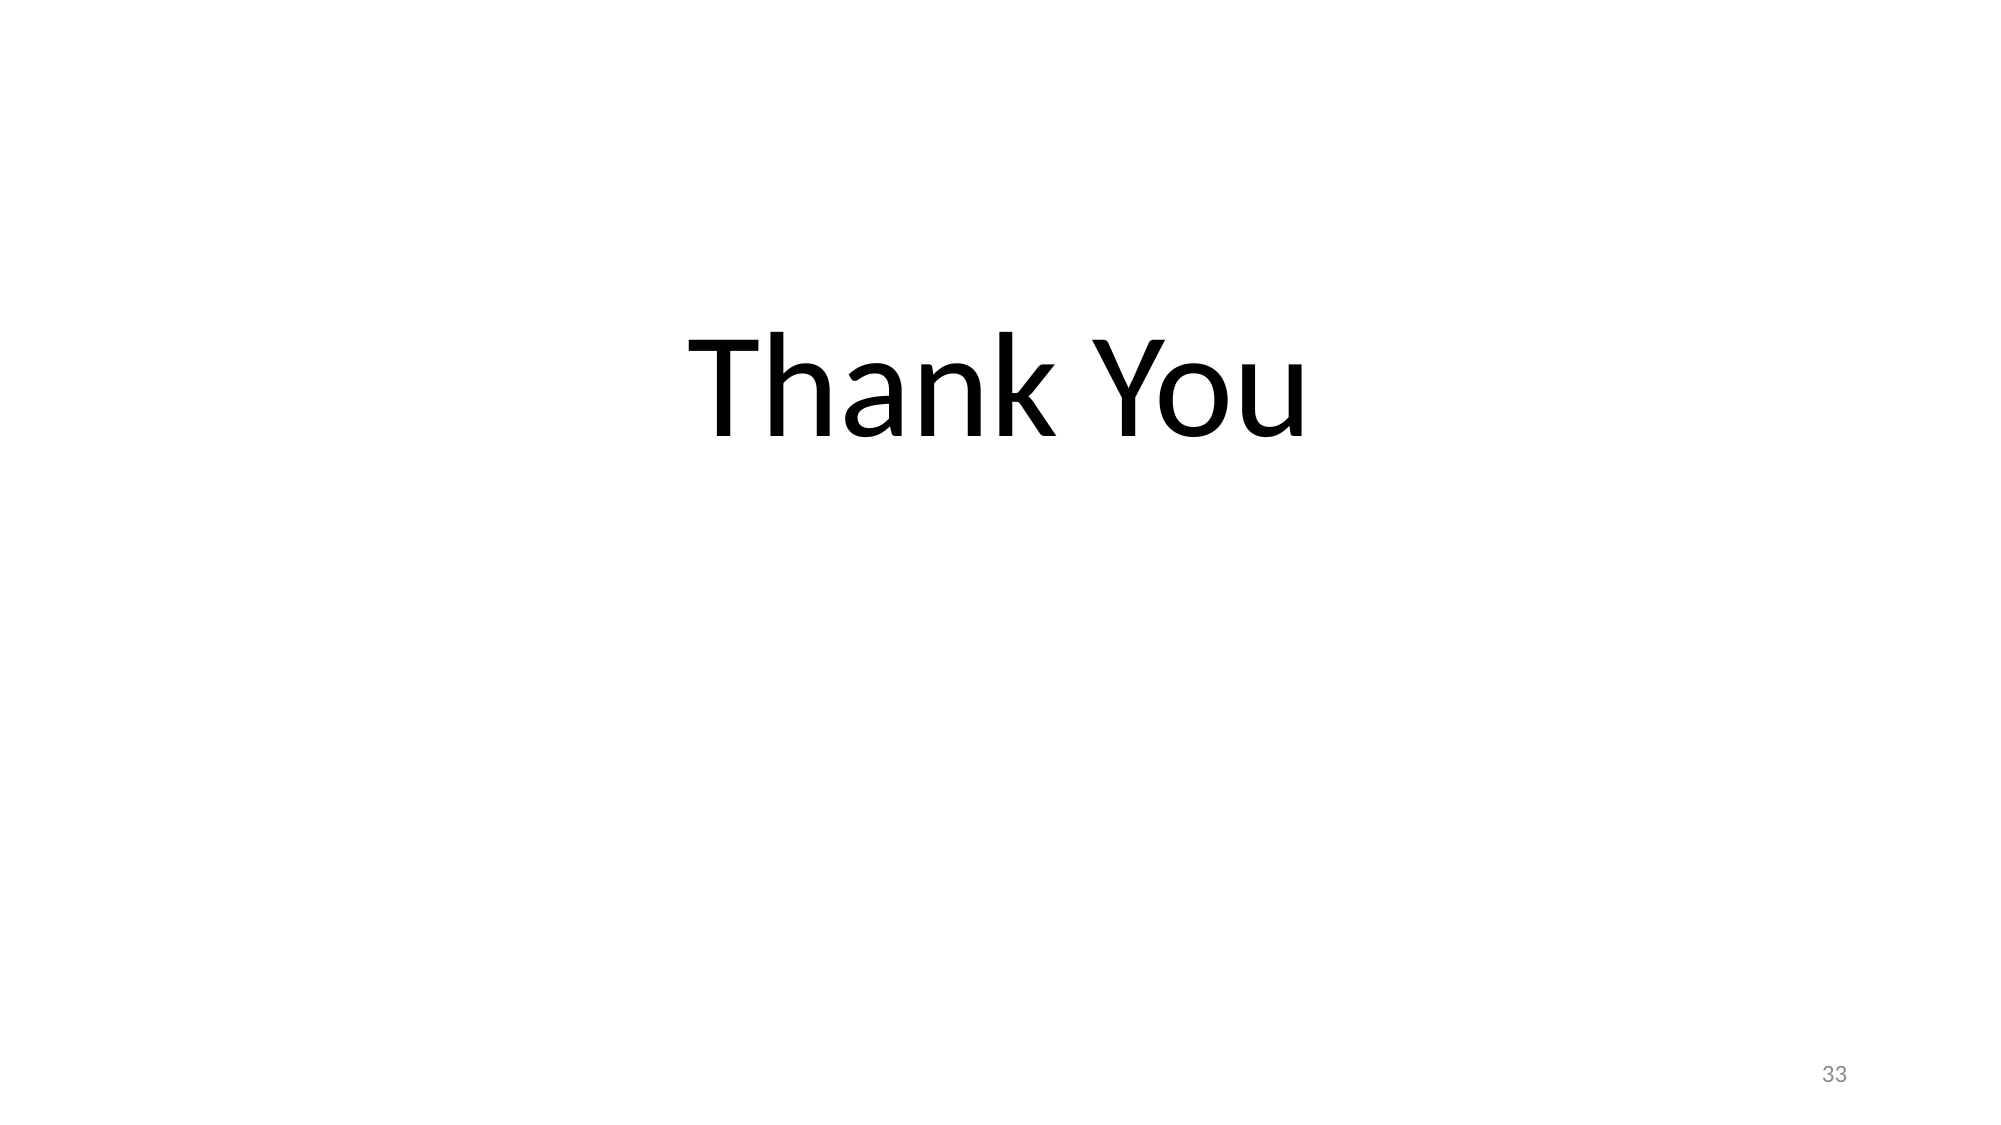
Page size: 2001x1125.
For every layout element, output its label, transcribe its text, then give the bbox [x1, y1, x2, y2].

list Thank You [137, 299, 1863, 1014]
slide_number 33 [1412, 1042, 1863, 1103]
